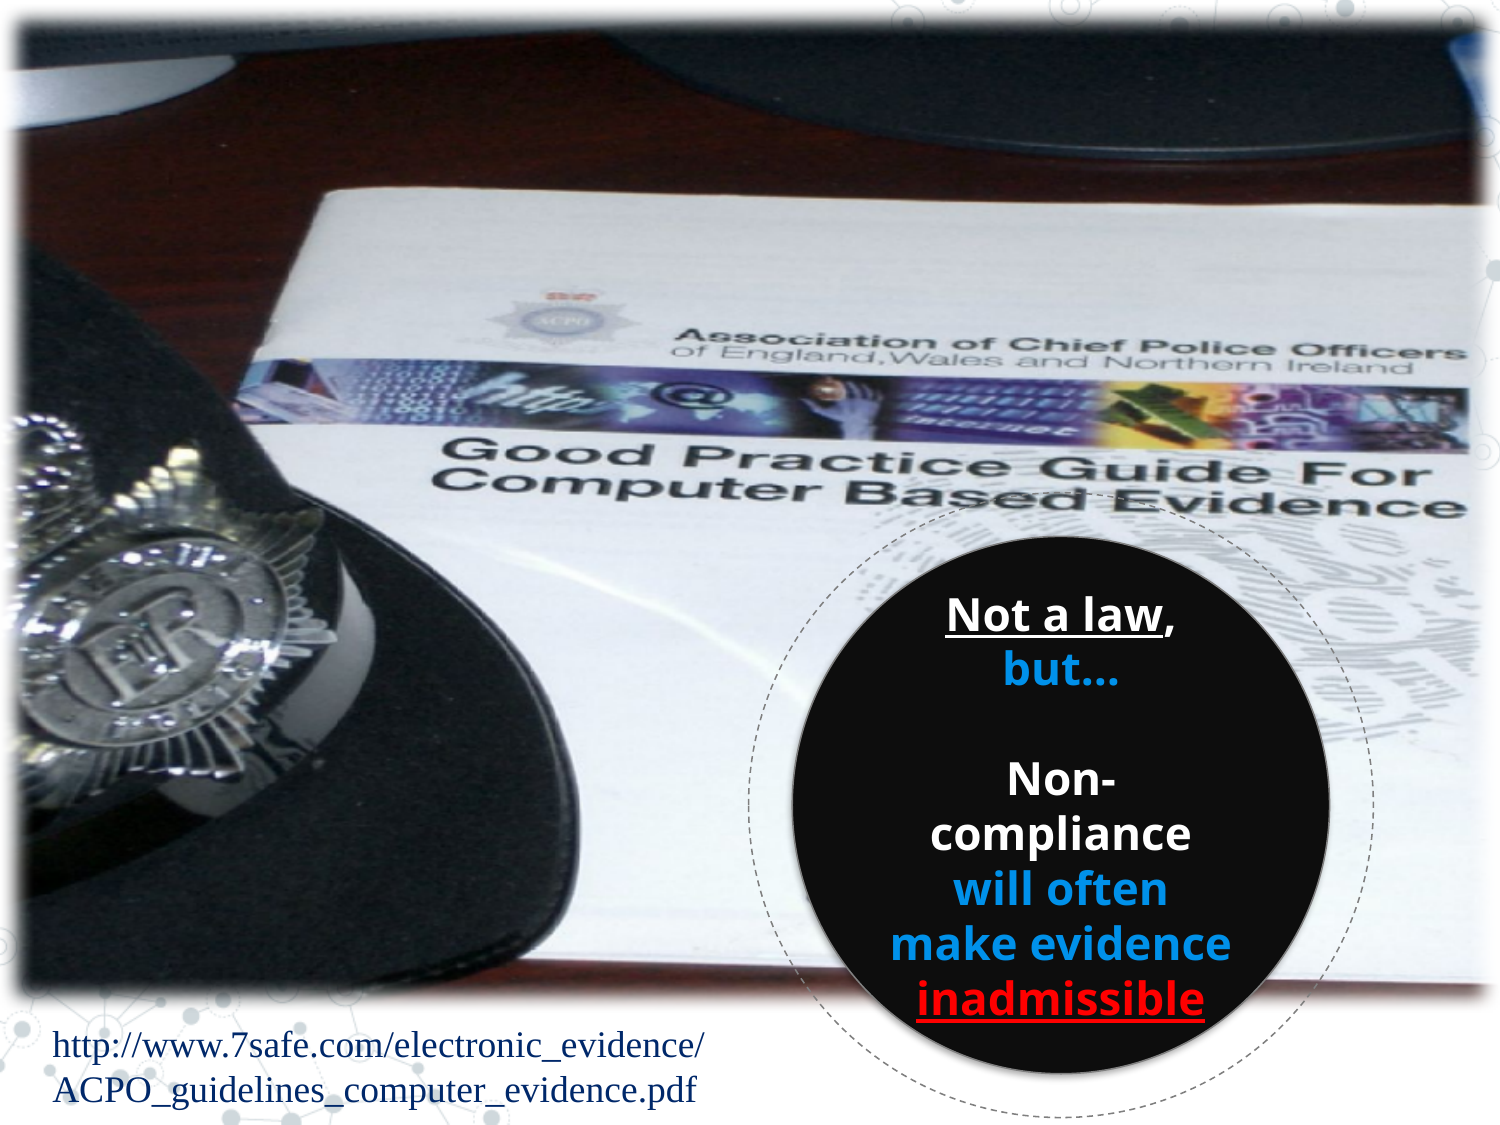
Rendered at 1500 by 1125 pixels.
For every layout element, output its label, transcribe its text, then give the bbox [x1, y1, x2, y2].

picture [0, 0, 1500, 1125]
text_box http://www.7safe.com/electronic_evidence/ACPO_guidelines_computer_evidence.pdf [37, 1021, 750, 1118]
text_box [916, 1082, 1206, 1118]
